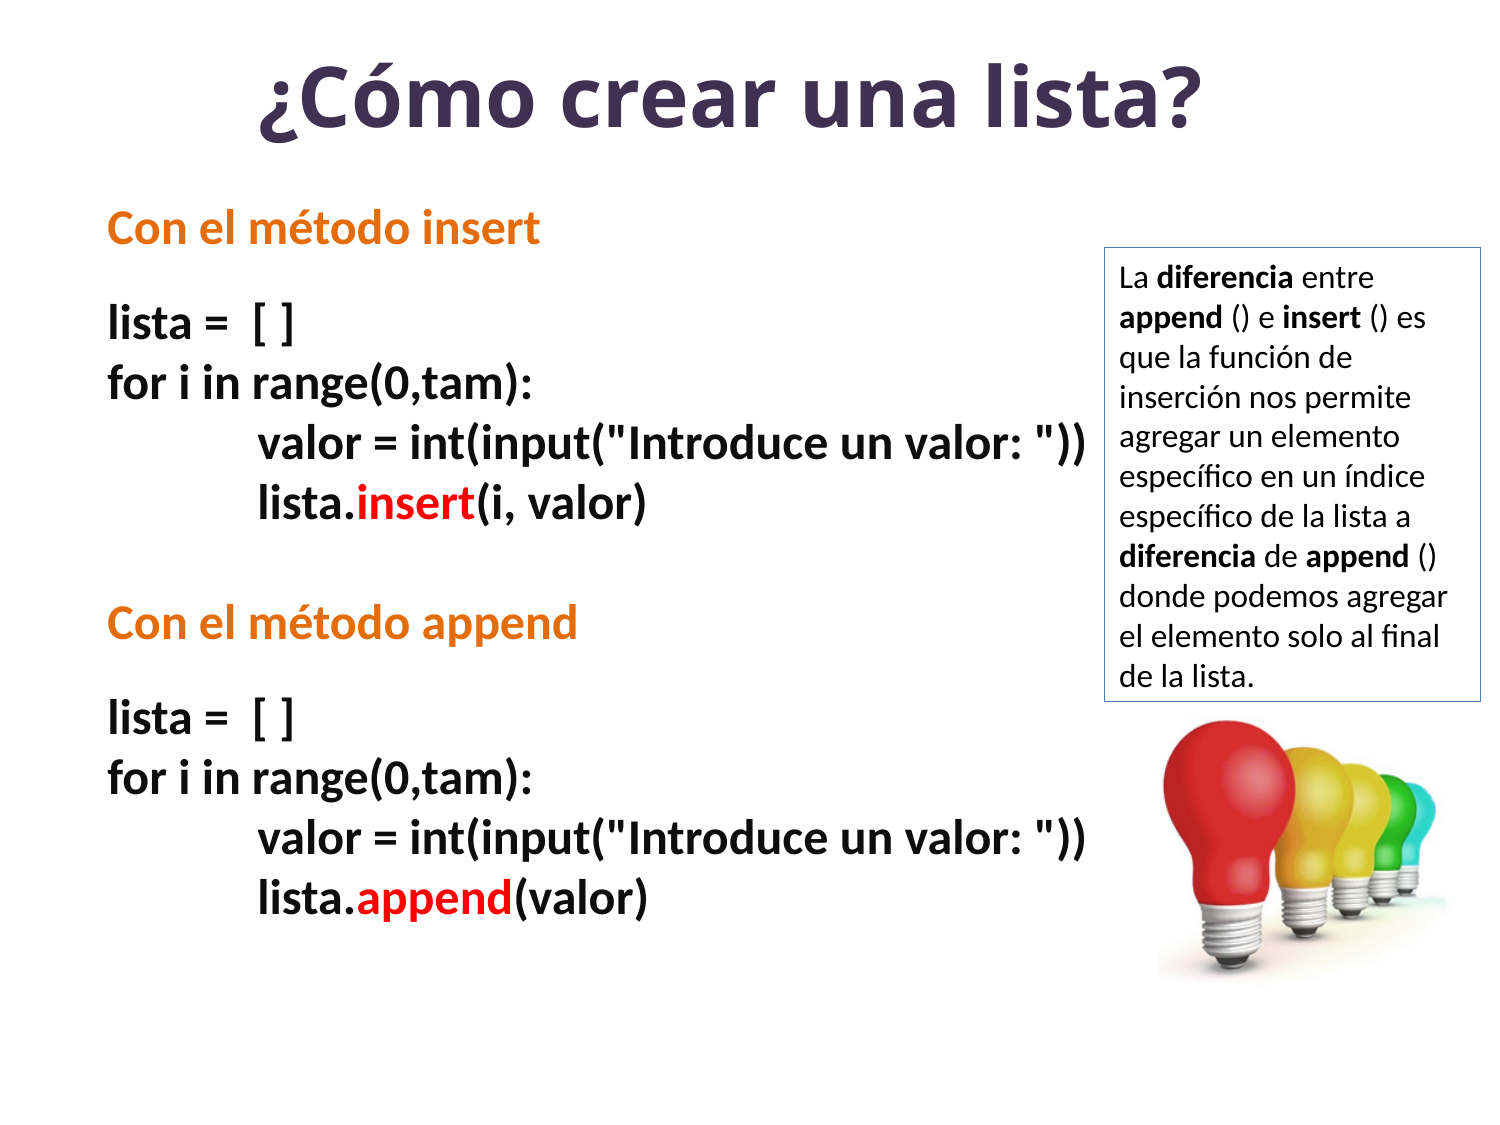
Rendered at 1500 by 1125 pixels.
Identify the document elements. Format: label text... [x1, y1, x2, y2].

picture [1158, 708, 1453, 1003]
title ¿Cómo crear una lista? [155, 0, 1306, 187]
text_box La diferencia entre append () e insert () es que la función de inserción nos permite agregar un elemento específico en un índice específico de la lista a diferencia de append () donde podemos agregar el elemento solo al final de la lista. [1104, 247, 1481, 702]
text_box Con el método insert lista = [ ] for i in range(0,tam): valor = int(input("Introduce un valor: ")) lista.insert(i, valor) Con el método append lista = [ ] for i in range(0,tam): valor = int(input("Introduce un valor: ")) lista.append(valor) [92, 187, 1306, 993]
